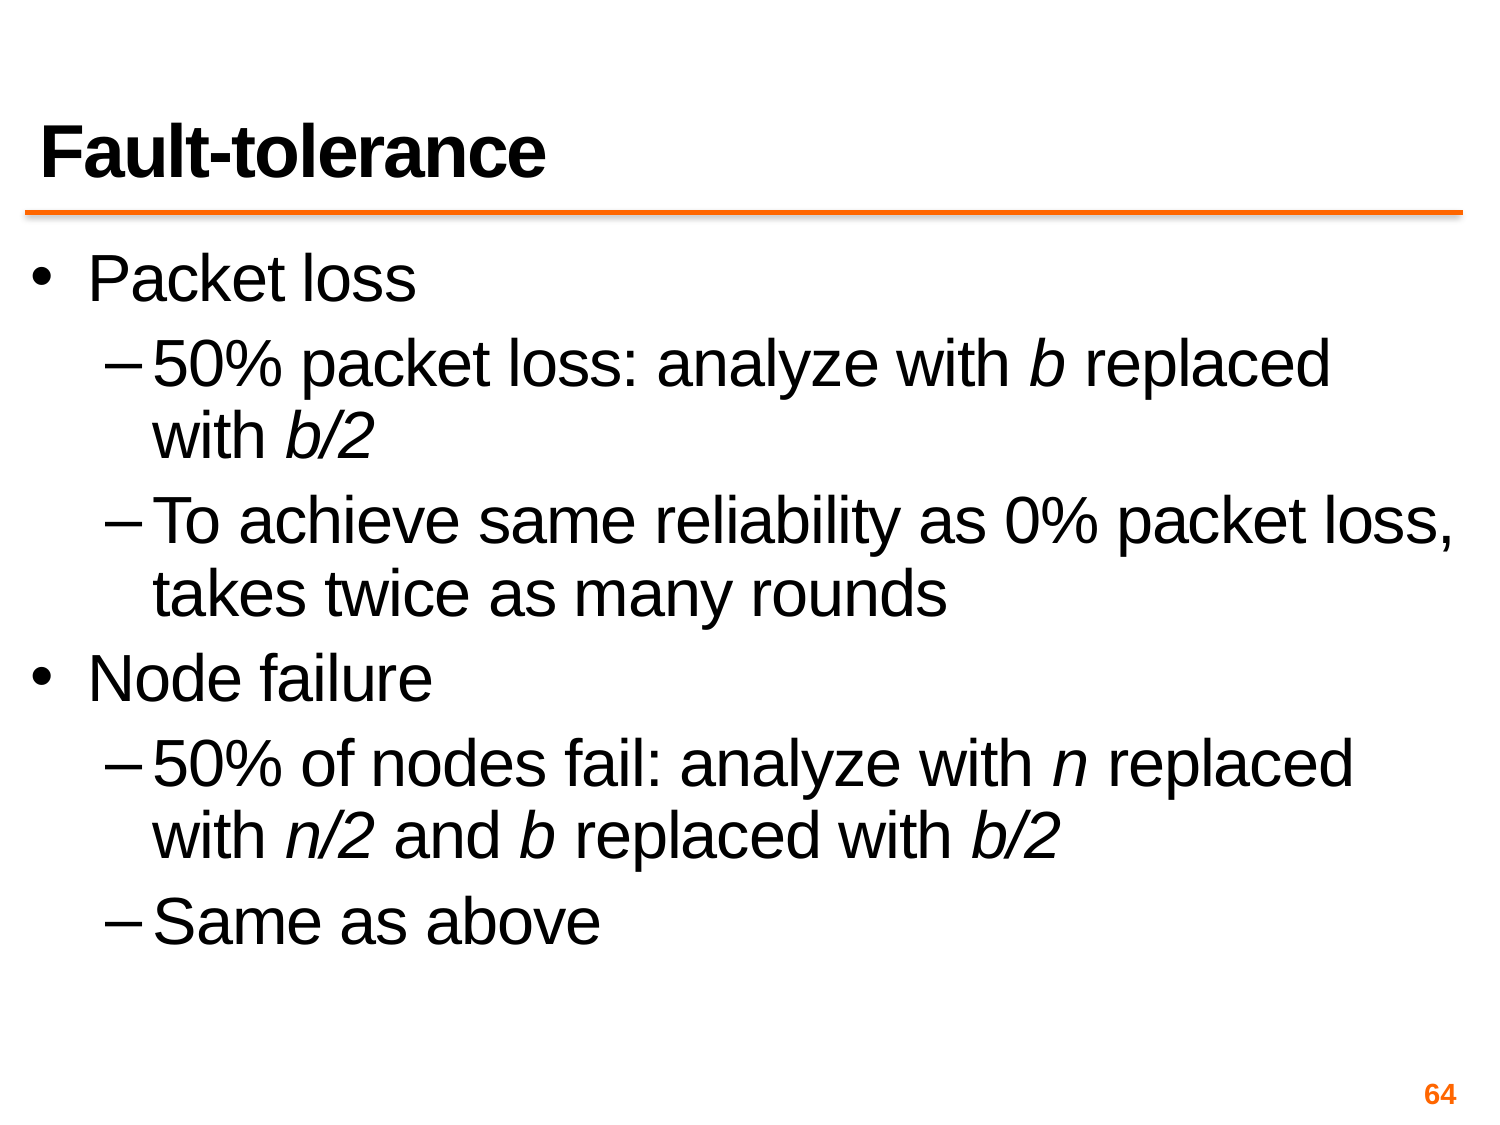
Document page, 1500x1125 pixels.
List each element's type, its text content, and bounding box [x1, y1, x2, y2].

slide_number 64 [1112, 1074, 1463, 1110]
list Packet loss 50% packet loss: analyze with b replaced with b/2 To achieve same reliability as 0% packet loss, takes twice as many rounds Node failure 50% of nodes fail: analyze with n replaced with n/2 and b replaced with b/2 Same as above [24, 237, 1463, 1063]
title Fault-tolerance [24, 24, 1463, 201]
